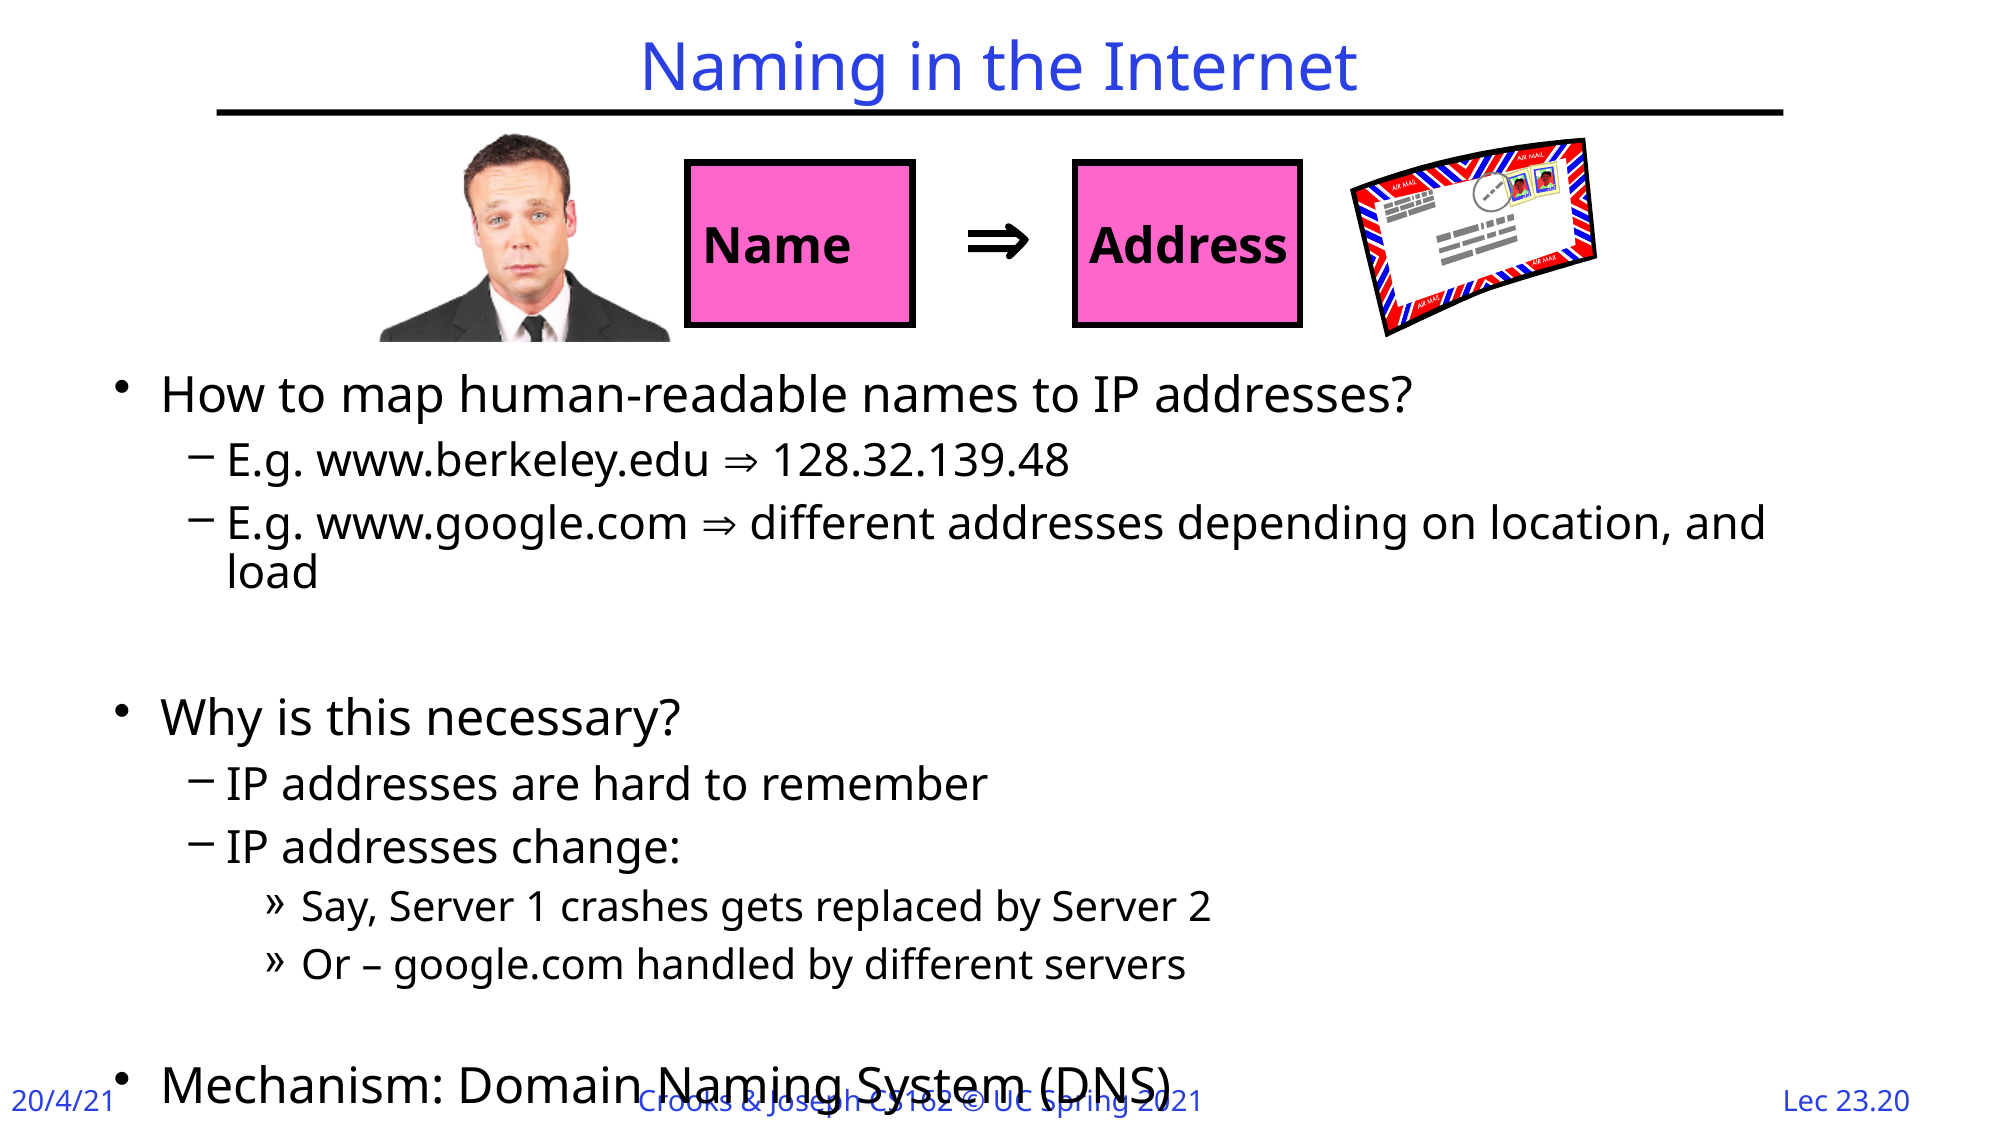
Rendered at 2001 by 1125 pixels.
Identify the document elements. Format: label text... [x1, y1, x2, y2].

picture [374, 129, 676, 342]
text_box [1349, 135, 1598, 338]
list How to map human-readable names to IP addresses? E.g. www.berkeley.edu  128.32.139.48 E.g. www.google.com  different addresses depending on location, and load Why is this necessary? IP addresses are hard to remember IP addresses change: Say, Server 1 crashes gets replaced by Server 2 Or – google.com handled by different servers Mechanism: Domain Naming System (DNS) [98, 361, 1852, 1100]
title Naming in the Internet [216, 24, 1784, 113]
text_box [687, 162, 1301, 326]
